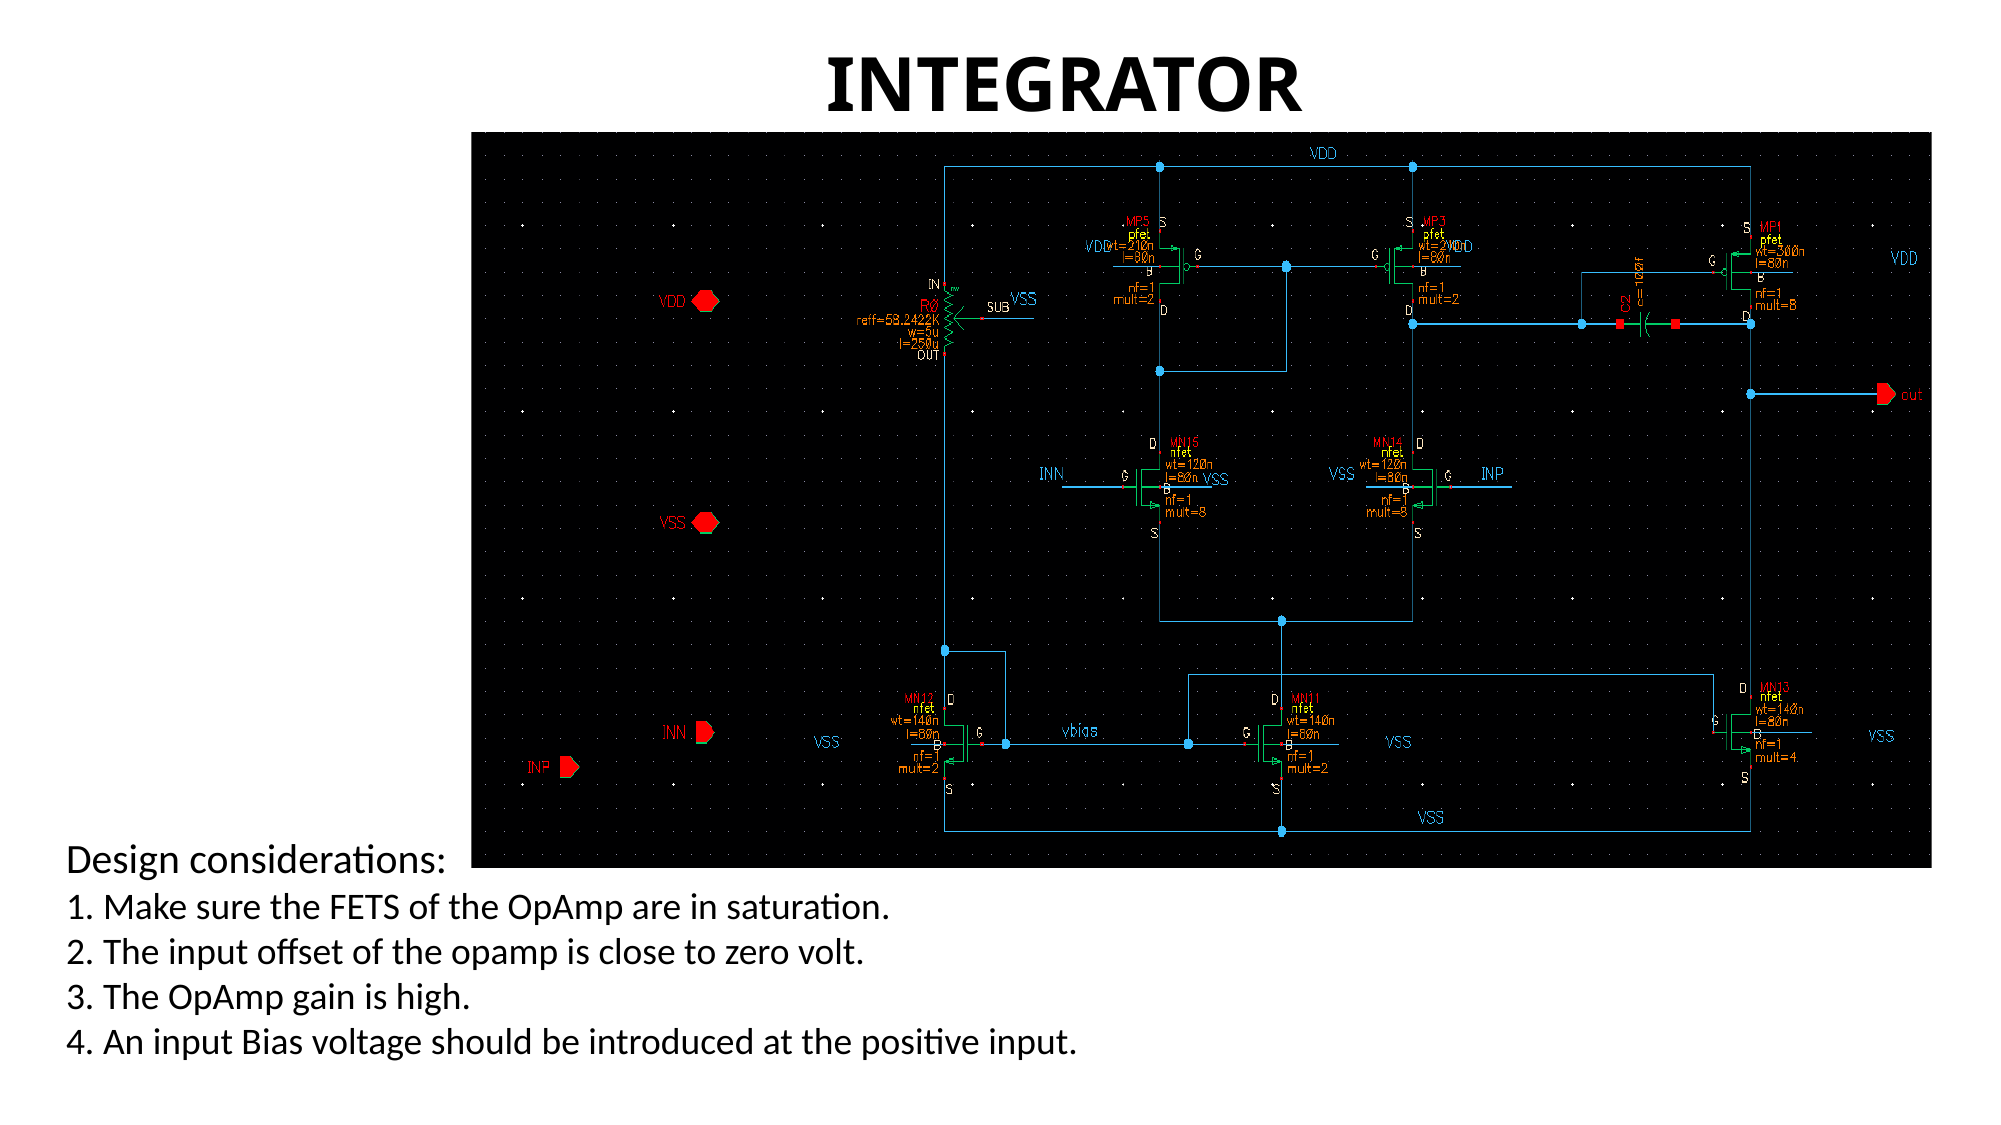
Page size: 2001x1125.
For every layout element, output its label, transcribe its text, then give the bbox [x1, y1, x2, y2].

text_box Design considerations: 1. Make sure the FETS of the OpAmp are in saturation. 2. The input offset of the opamp is close to zero volt. 3. The OpAmp gain is high. 4. An input Bias voltage should be introduced at the positive input. [51, 824, 1417, 1070]
text_box INTEGRATOR [302, 5, 1829, 170]
picture [471, 132, 1932, 870]
